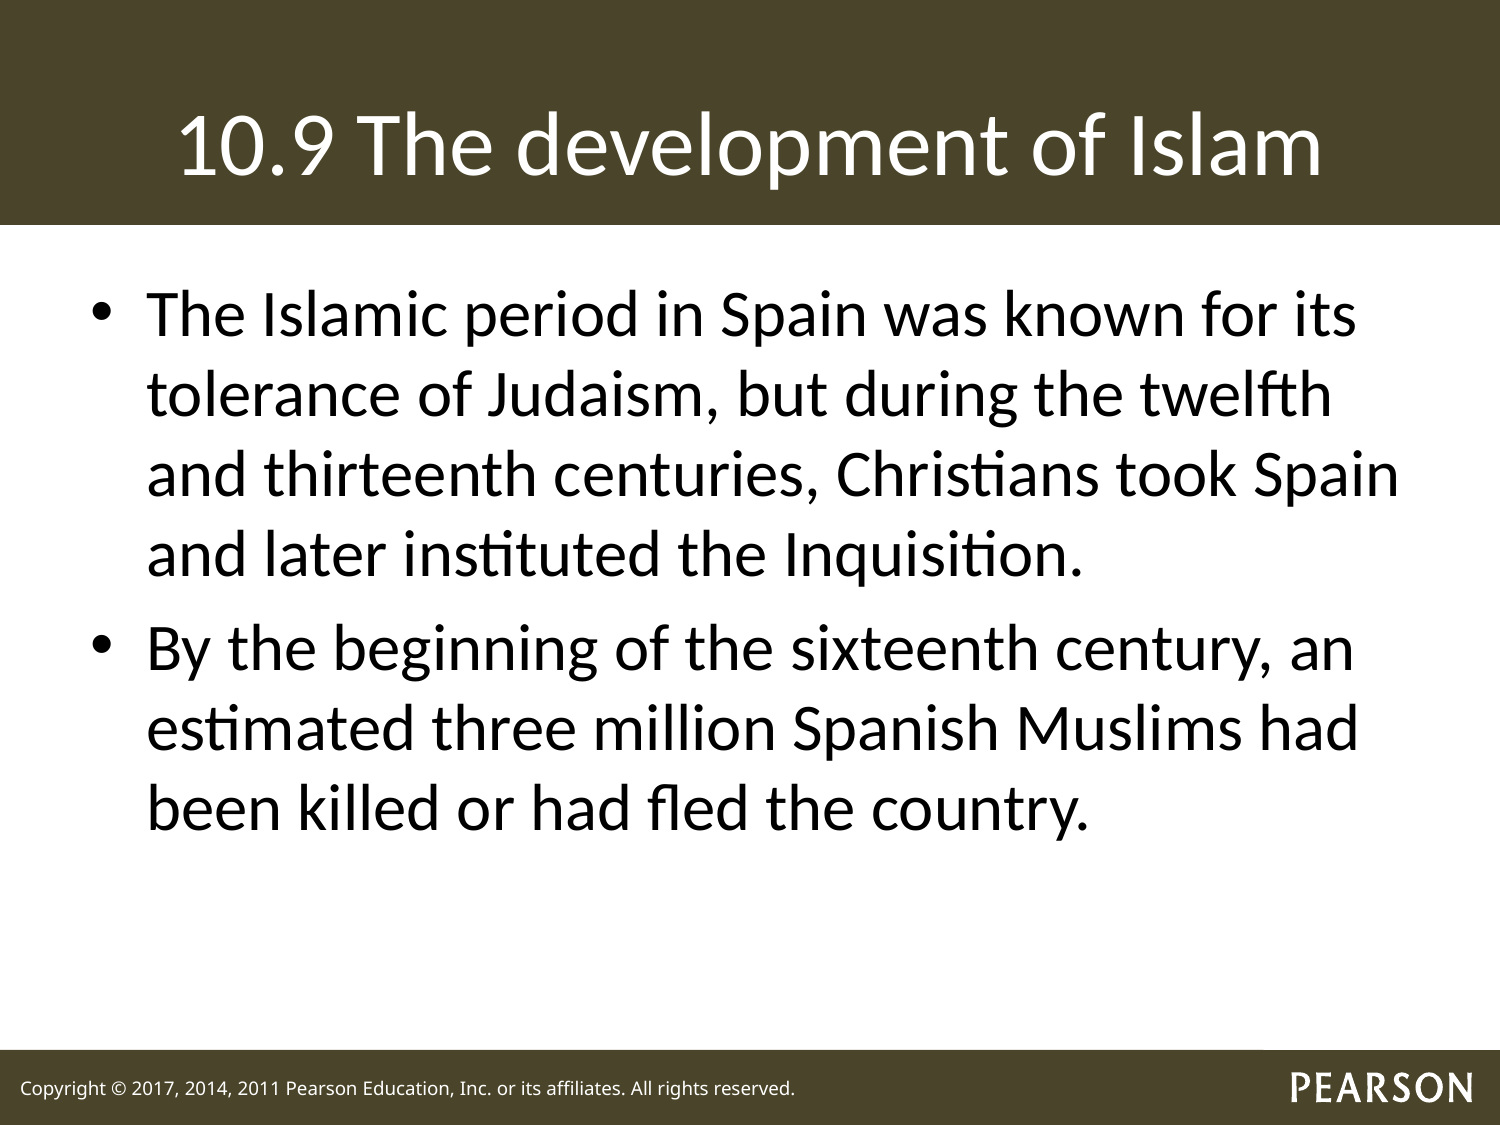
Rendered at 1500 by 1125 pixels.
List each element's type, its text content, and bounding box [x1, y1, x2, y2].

title 10.9 The development of Islam [75, 45, 1425, 233]
list The Islamic period in Spain was known for its tolerance of Judaism, but during the twelfth and thirteenth centuries, Christians took Spain and later instituted the Inquisition. By the beginning of the sixteenth century, an estimated three million Spanish Muslims had been killed or had fled the country. [75, 262, 1425, 1005]
